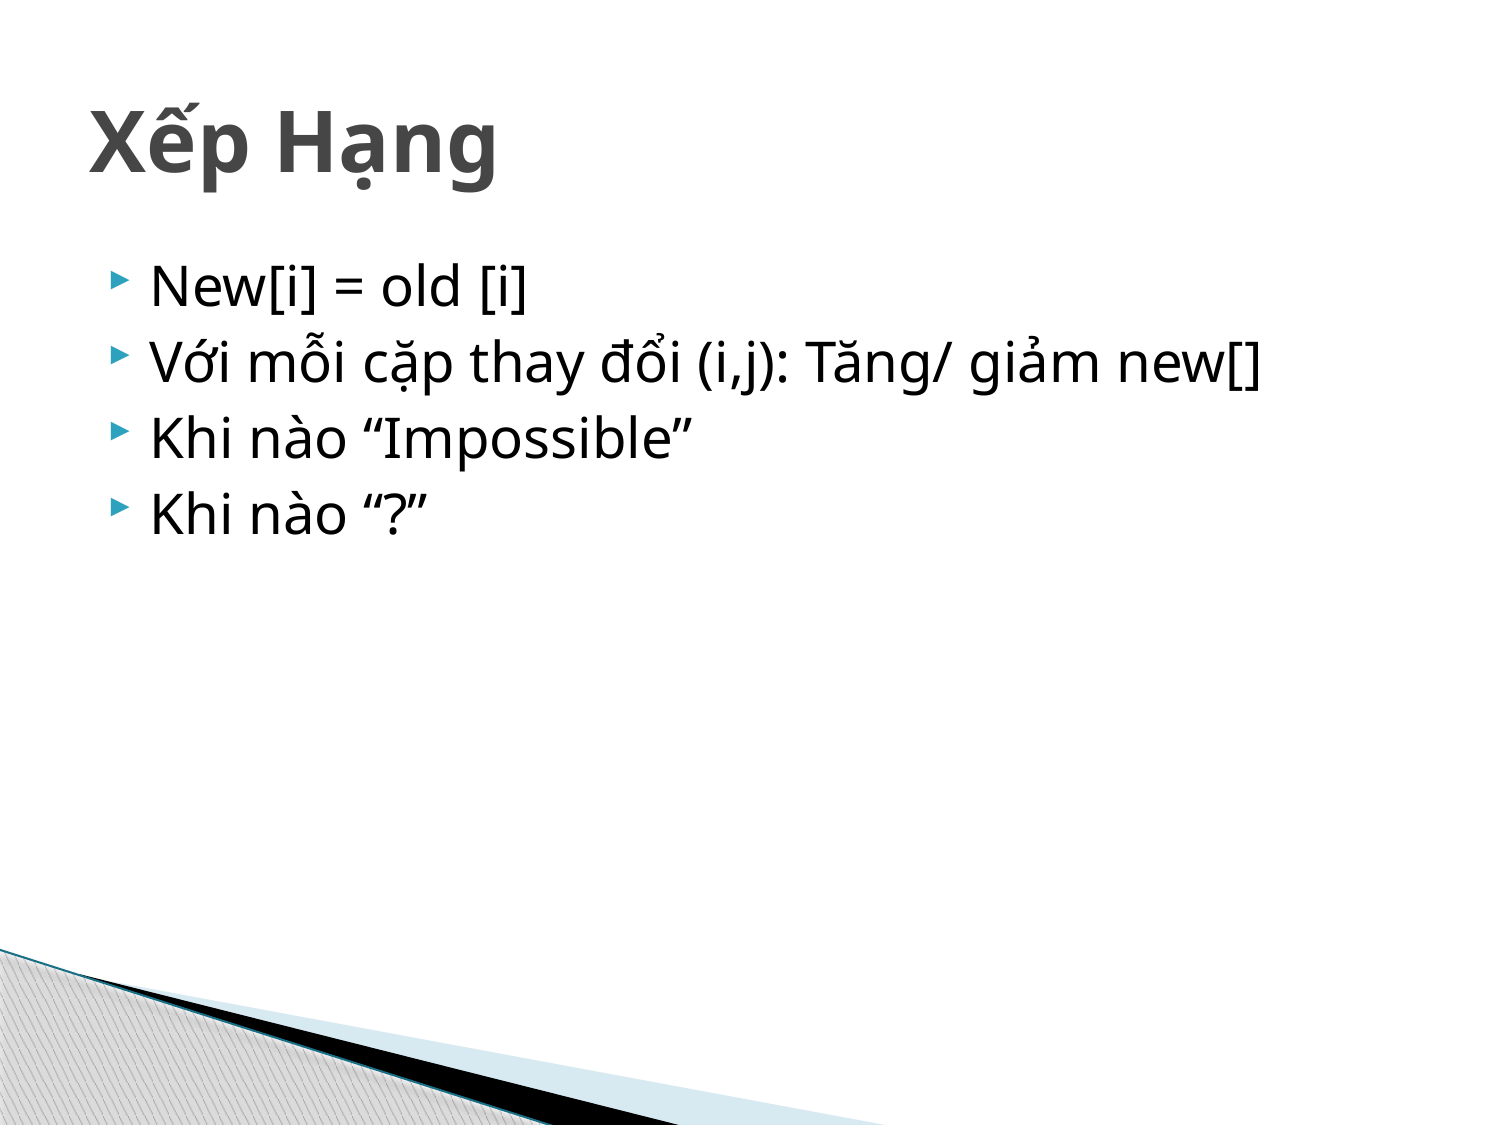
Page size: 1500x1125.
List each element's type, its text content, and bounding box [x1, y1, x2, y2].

list New[i] = old [i] Với mỗi cặp thay đổi (i,j): Tăng/ giảm new[] Khi nào “Impossible” Khi nào “?” [75, 243, 1425, 986]
title Xếp Hạng [75, 45, 1425, 233]
